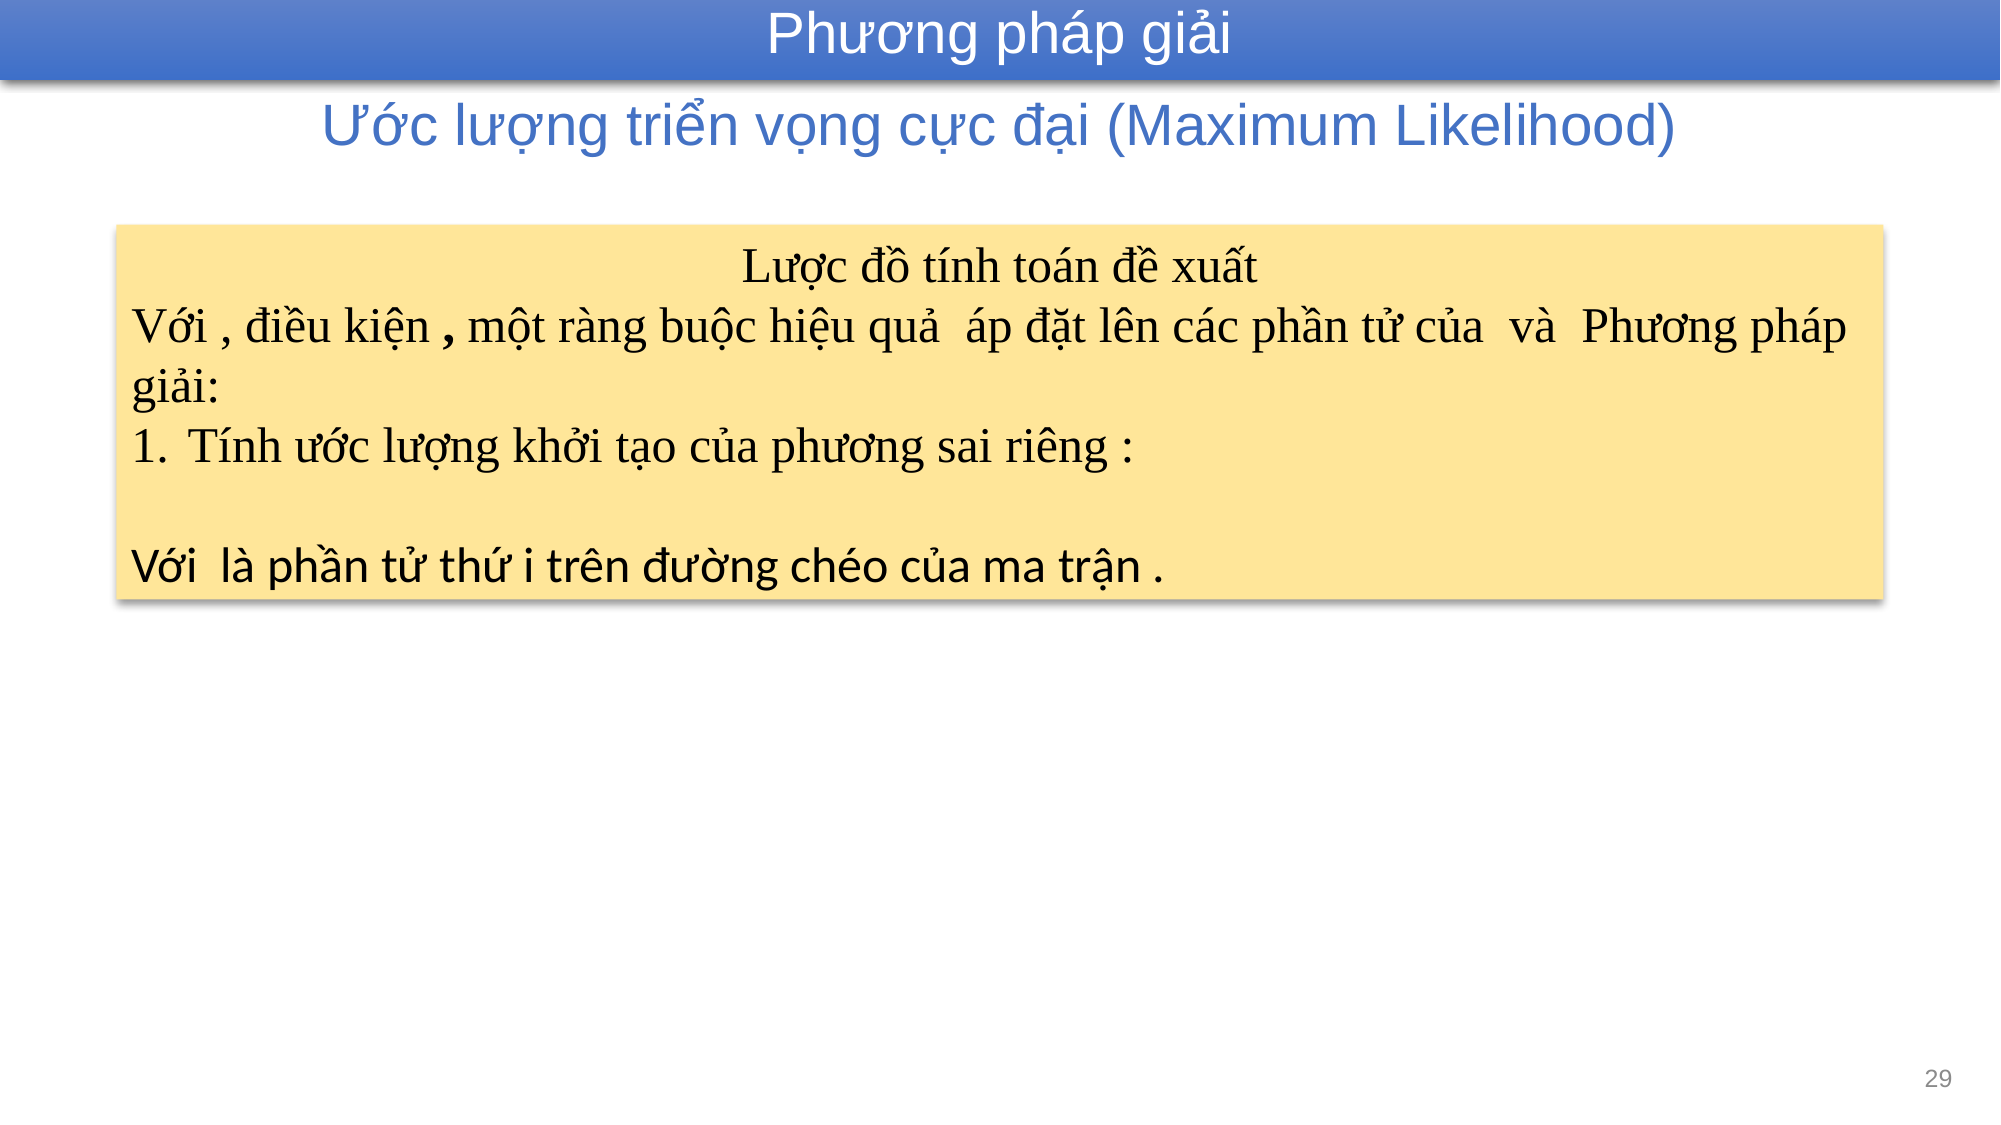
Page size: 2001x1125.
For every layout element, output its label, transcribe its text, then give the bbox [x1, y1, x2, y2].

text_box Ước lượng triển vọng cực đại (Maximum Likelihood) [0, 80, 2000, 165]
text_box Phương pháp giải [0, 0, 2000, 80]
slide_number 29 [1517, 1047, 1968, 1107]
